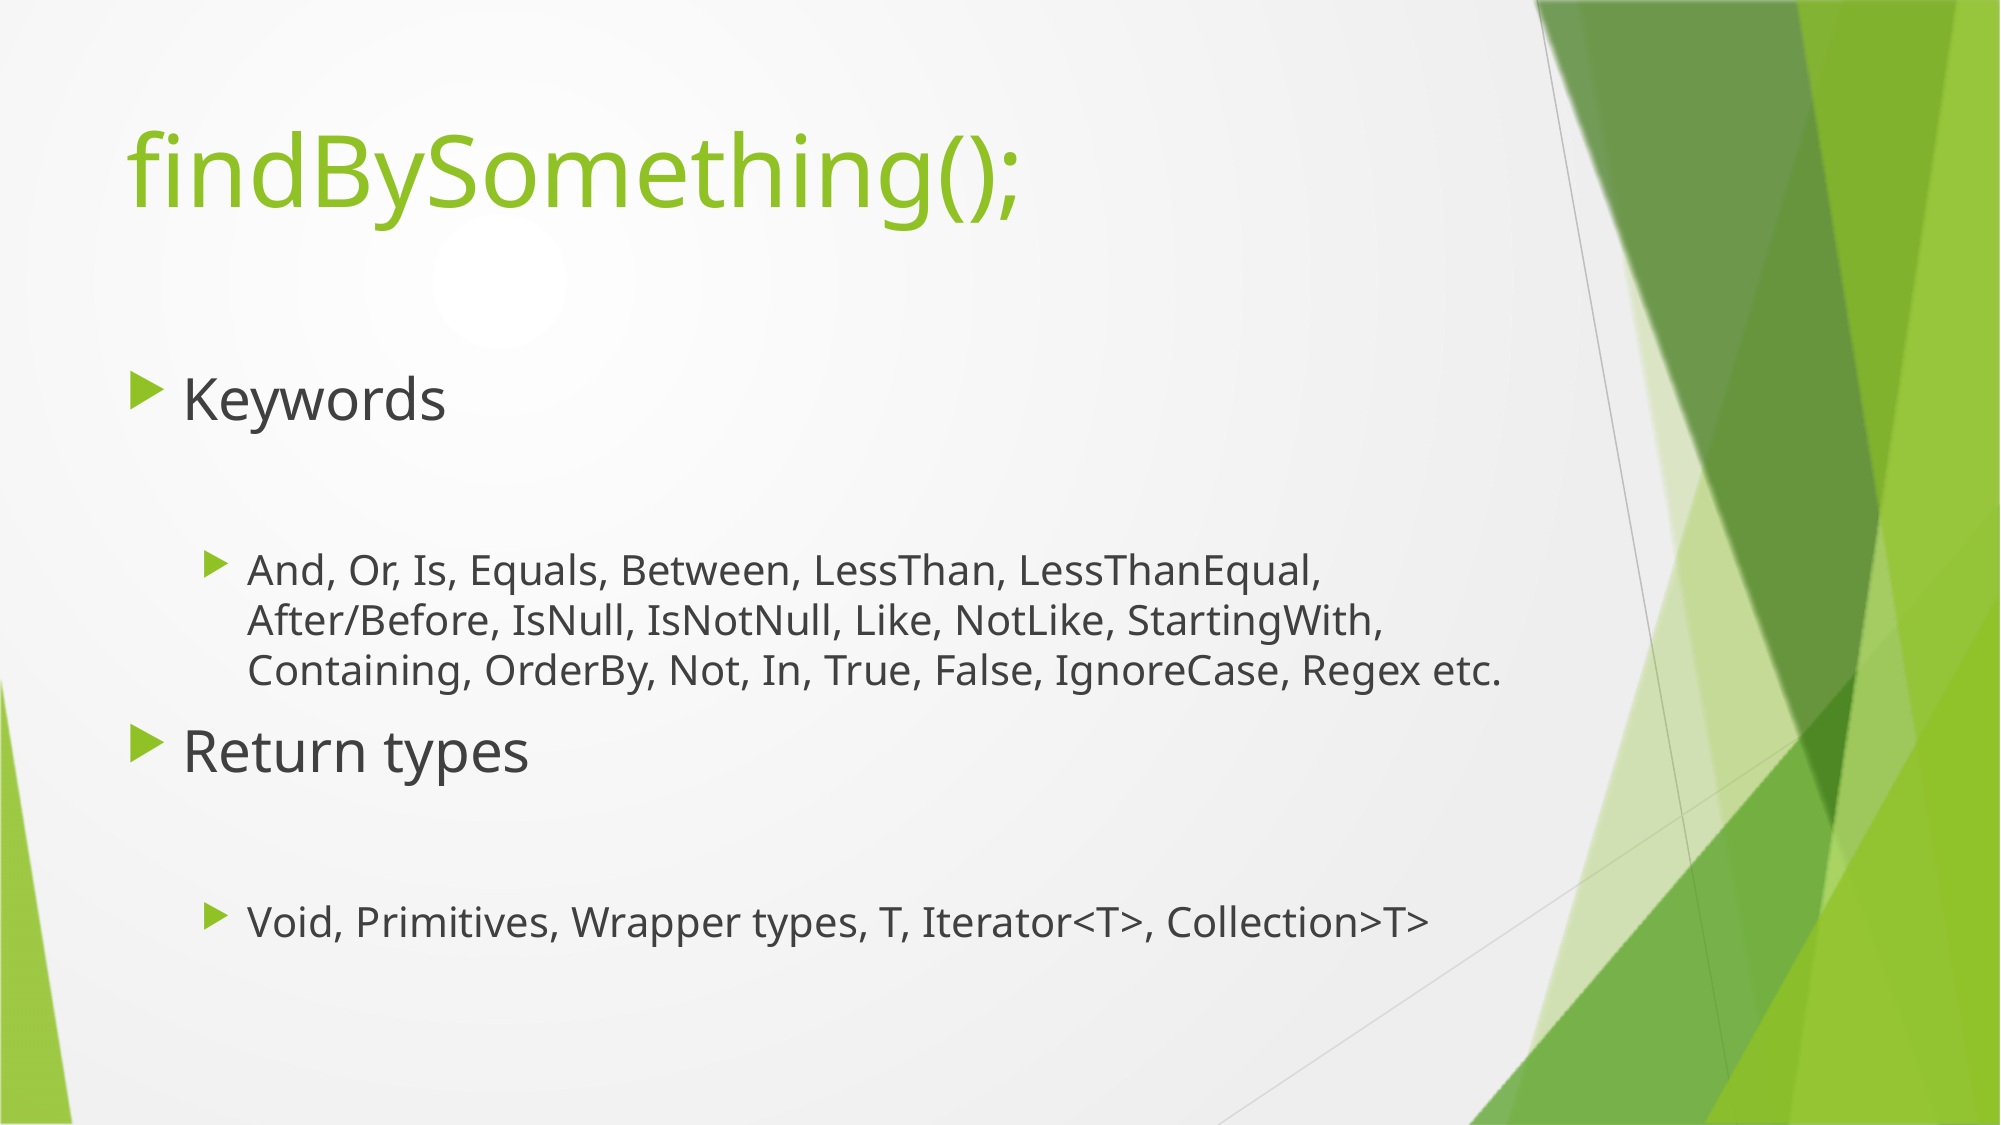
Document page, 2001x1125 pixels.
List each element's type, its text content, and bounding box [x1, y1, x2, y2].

title findBySomething(); [111, 99, 1522, 244]
list Keywords And, Or, Is, Equals, Between, LessThan, LessThanEqual, After/Before, IsNull, IsNotNull, Like, NotLike, StartingWith, Containing, OrderBy, Not, In, True, False, IgnoreCase, Regex etc. Return types Void, Primitives, Wrapper types, T, Iterator<T>, Collection>T> [111, 354, 1522, 992]
